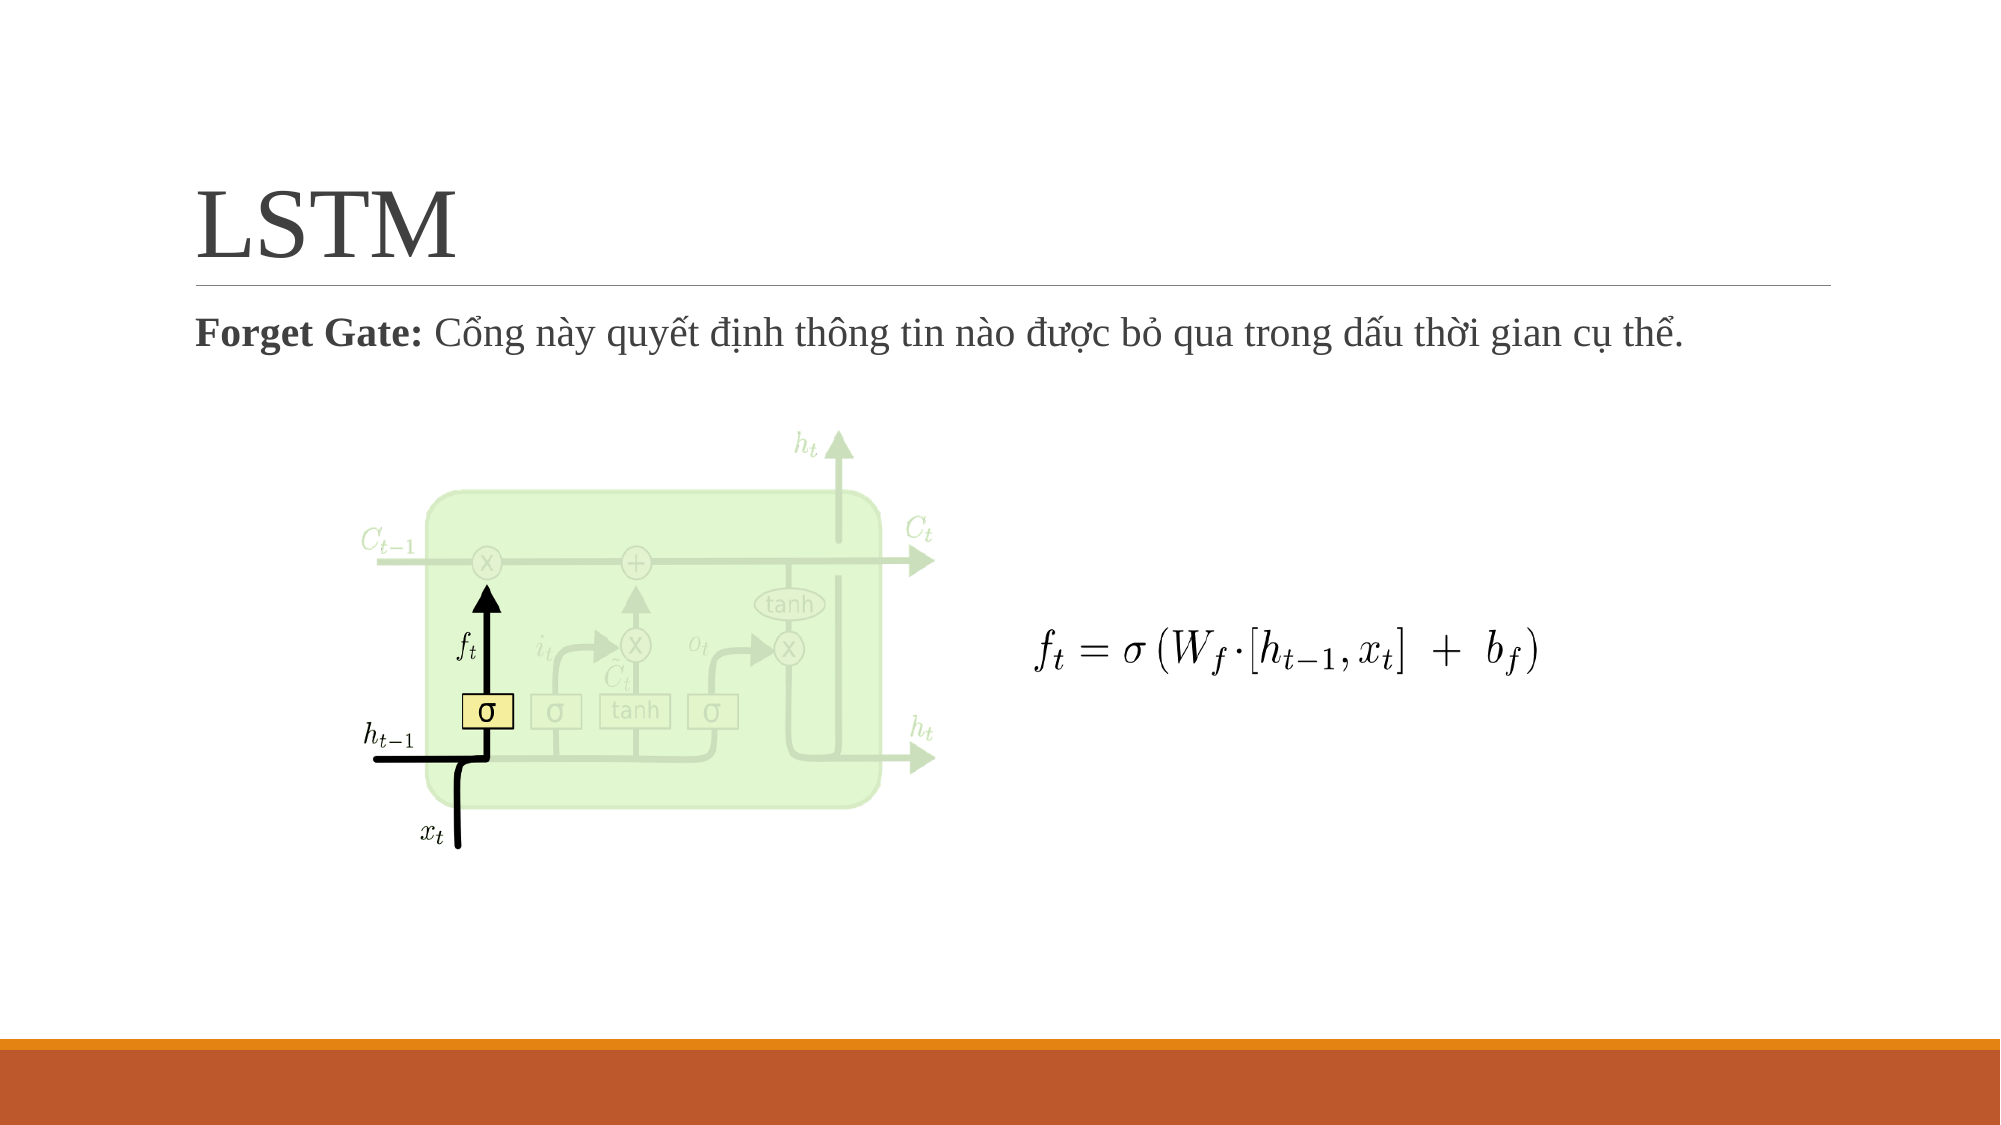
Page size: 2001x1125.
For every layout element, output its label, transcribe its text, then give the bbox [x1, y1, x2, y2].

list Forget Gate: Cổng này quyết định thông tin nào được bỏ qua trong dấu thời gian cụ thể. [180, 302, 1742, 963]
picture [344, 422, 1607, 857]
title LSTM [180, 47, 1830, 285]
